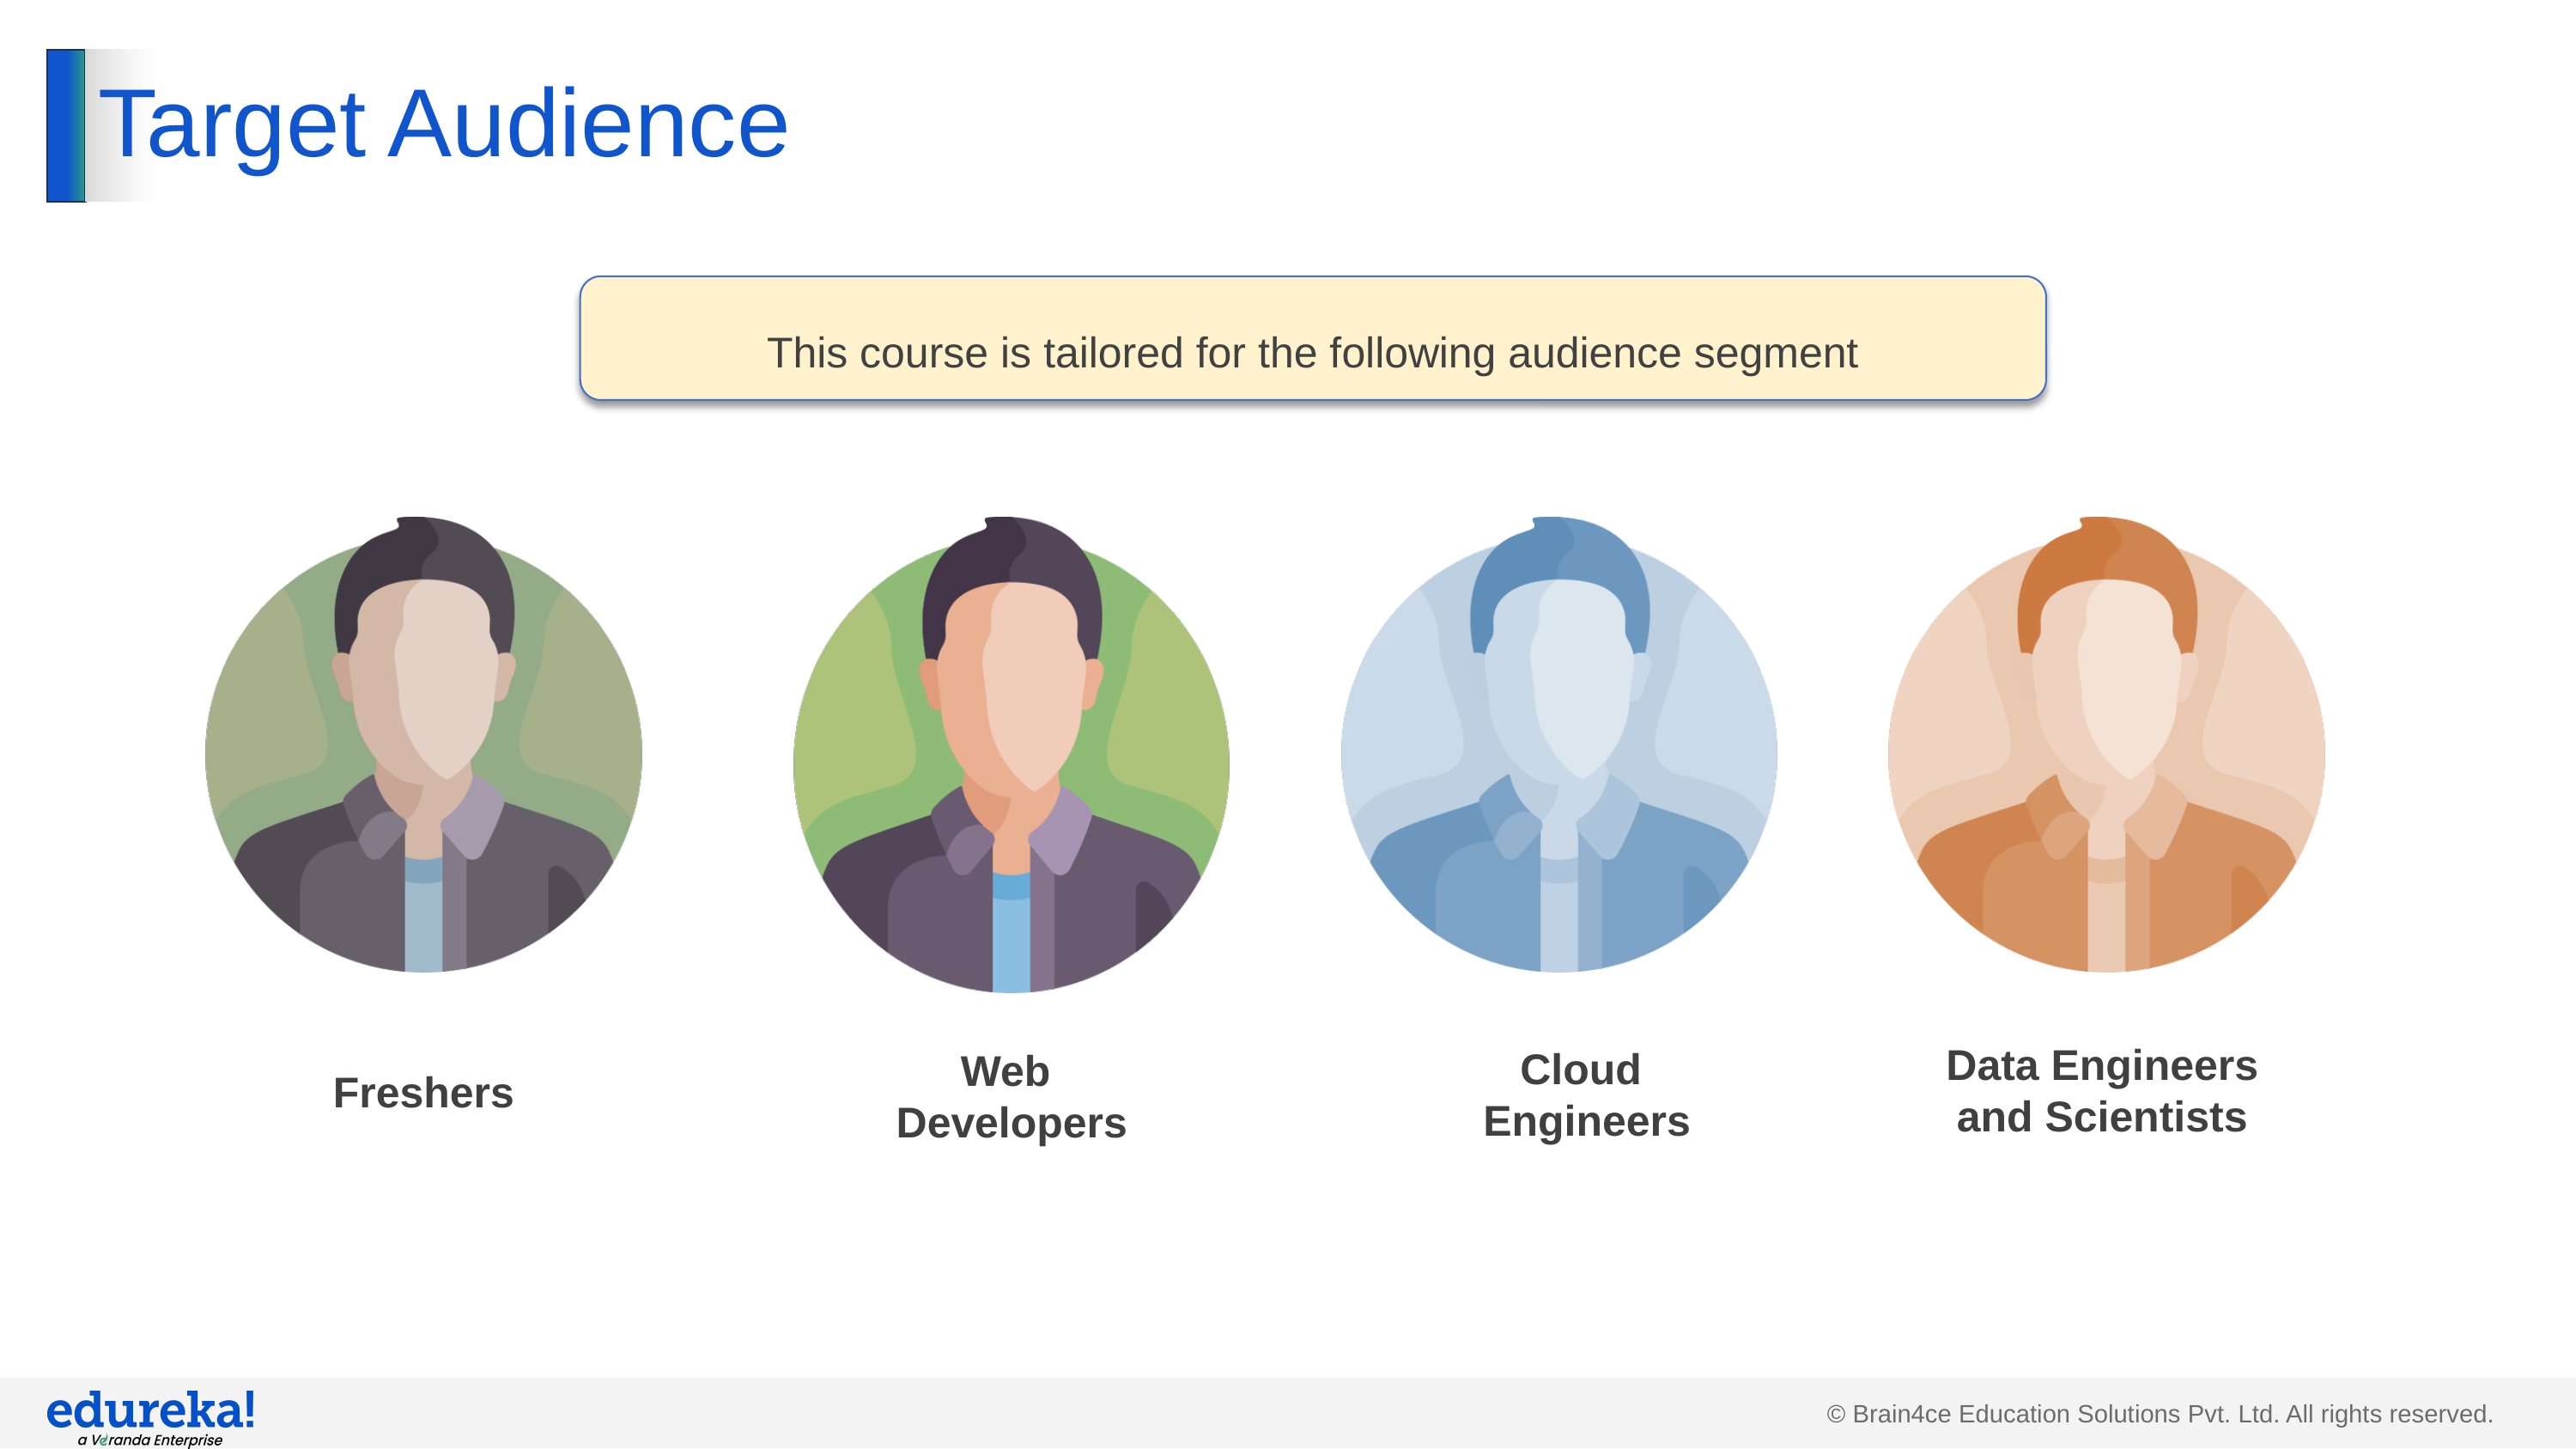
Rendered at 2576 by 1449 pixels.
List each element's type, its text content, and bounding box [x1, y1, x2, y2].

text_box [196, 517, 652, 1125]
text_box This course is tailored for the following audience segment [580, 276, 2046, 401]
title Target Audience [85, 49, 2491, 202]
picture [47, 1391, 253, 1449]
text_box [1879, 517, 2335, 1148]
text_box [1332, 517, 1787, 1153]
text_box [784, 517, 1239, 1155]
